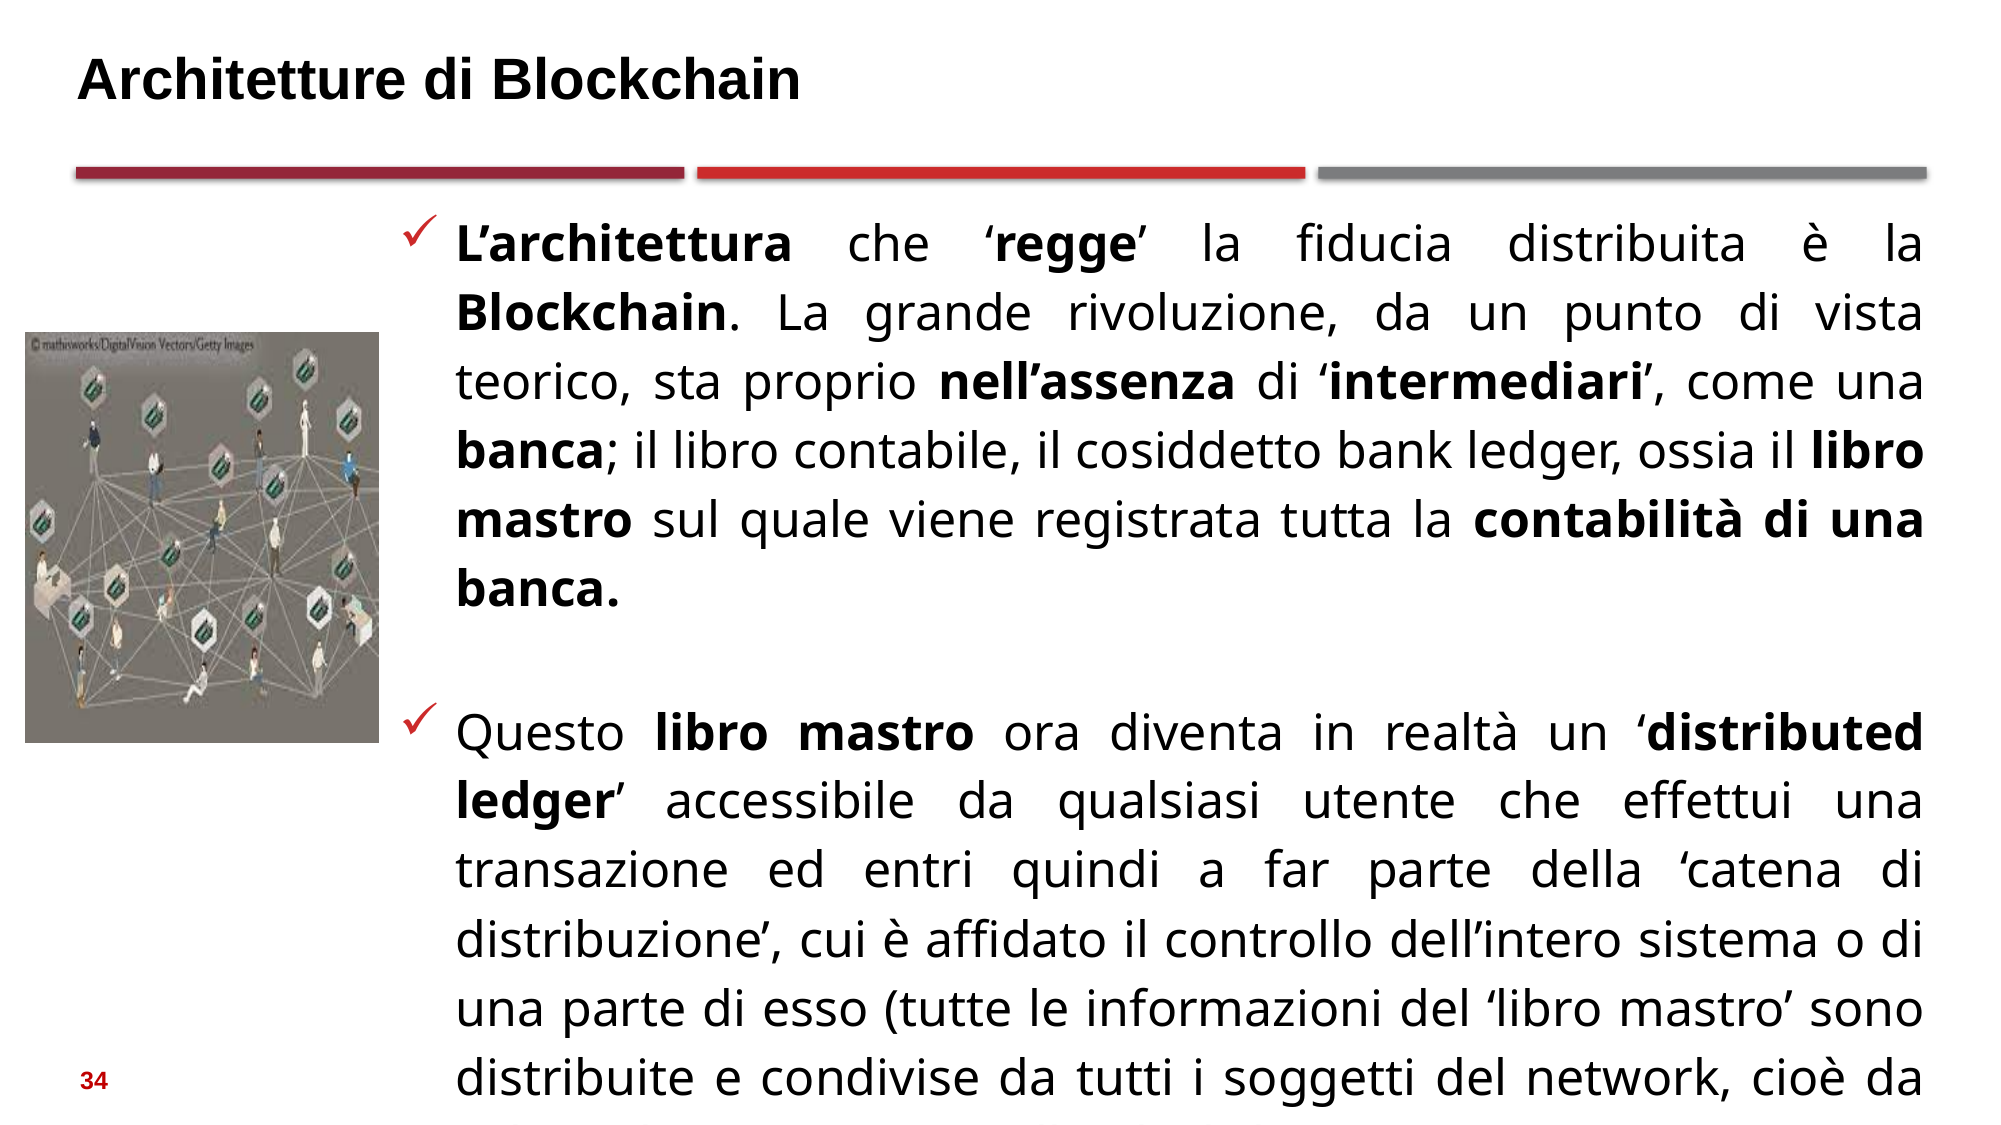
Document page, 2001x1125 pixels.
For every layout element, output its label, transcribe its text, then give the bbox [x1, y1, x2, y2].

picture [24, 331, 379, 743]
title Architetture di Blockchain [76, 47, 1926, 174]
list L’architettura che ‘regge’ la fiducia distribuita è la Blockchain. La grande rivoluzione, da un punto di vista teorico, sta proprio nell’assenza di ‘intermediari’, come una banca; il libro contabile, il cosiddetto bank ledger, ossia il libro mastro sul quale viene registrata tutta la contabilità di una banca. Questo libro mastro ora diventa in realtà un ‘distributed ledger’ accessibile da qualsiasi utente che effettui una transazione ed entri quindi a far parte della ‘catena di distribuzione’, cui è affidato il controllo dell’intero sistema o di una parte di esso (tutte le informazioni del ‘libro mastro’ sono distribuite e condivise da tutti i soggetti del network, cioè da coloro che partecipano alla Blockchain). [399, 202, 1926, 923]
slide_number 34 [53, 1049, 136, 1110]
